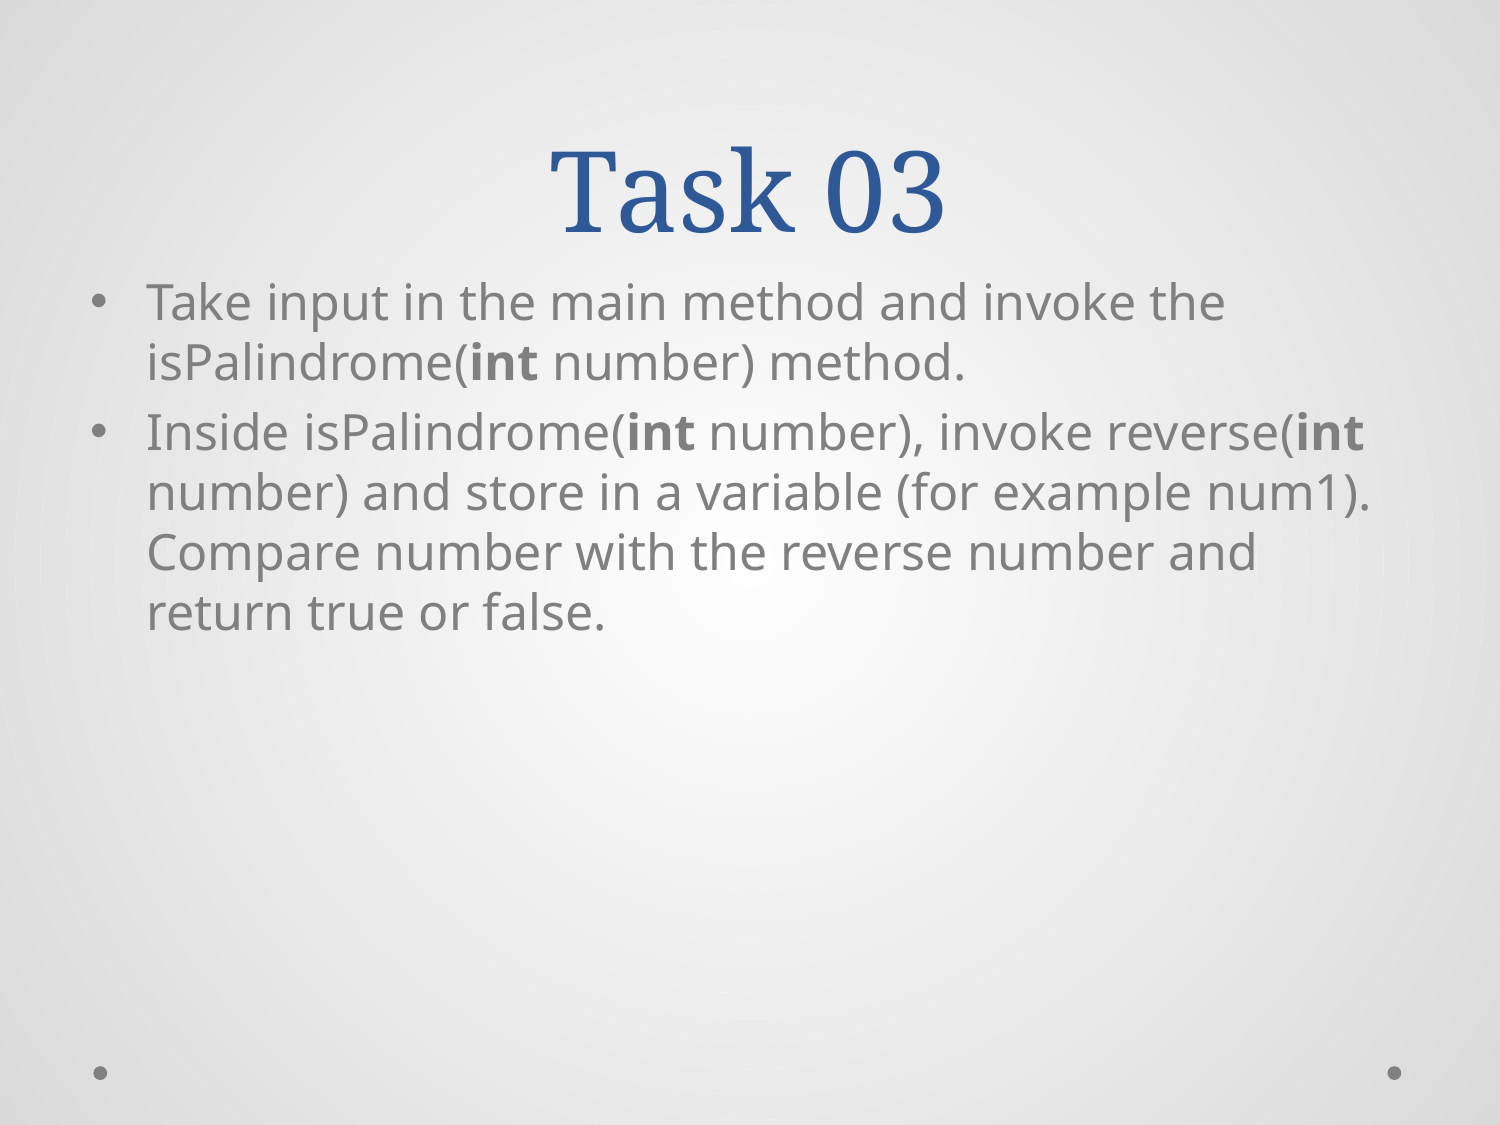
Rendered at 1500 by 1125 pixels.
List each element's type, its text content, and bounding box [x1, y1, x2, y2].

title Task 03 [75, 0, 1425, 262]
list Take input in the main method and invoke the isPalindrome(int number) method. Inside isPalindrome(int number), invoke reverse(int number) and store in a variable (for example num1). Compare number with the reverse number and return true or false. [75, 262, 1425, 1005]
